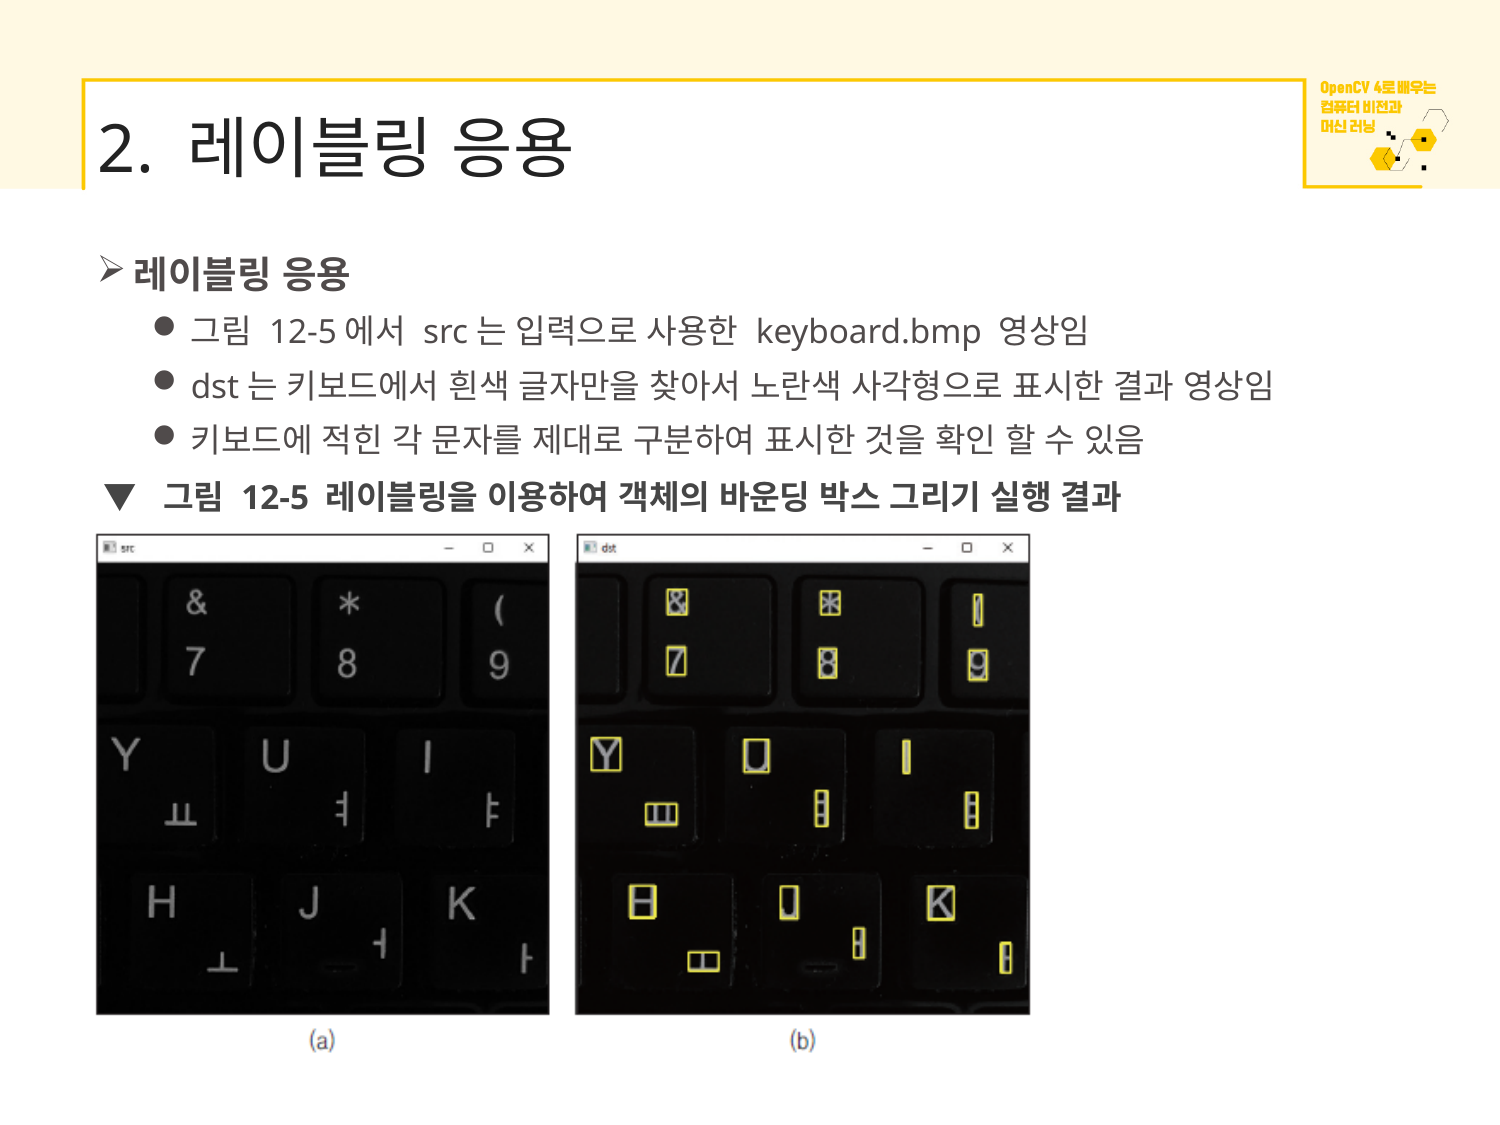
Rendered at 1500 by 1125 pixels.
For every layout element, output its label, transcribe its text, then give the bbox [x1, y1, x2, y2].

list 레이블링 응용 그림 12-5에서 src는 입력으로 사용한 keyboard.bmp 영상임 dst는 키보드에서 흰색 글자만을 찾아서 노란색 사각형으로 표시한 결과 영상임 키보드에 적힌 각 문자를 제대로 구분하여 표시한 것을 확인 할 수 있음 [81, 239, 1412, 1054]
title 2. 레이블링 응용 [82, 61, 1413, 193]
text_box ▼ 그림 12-5 레이블링을 이용하여 객체의 바운딩 박스 그리기 실행 결과 [88, 468, 1415, 535]
picture [0, 0, 1500, 1125]
